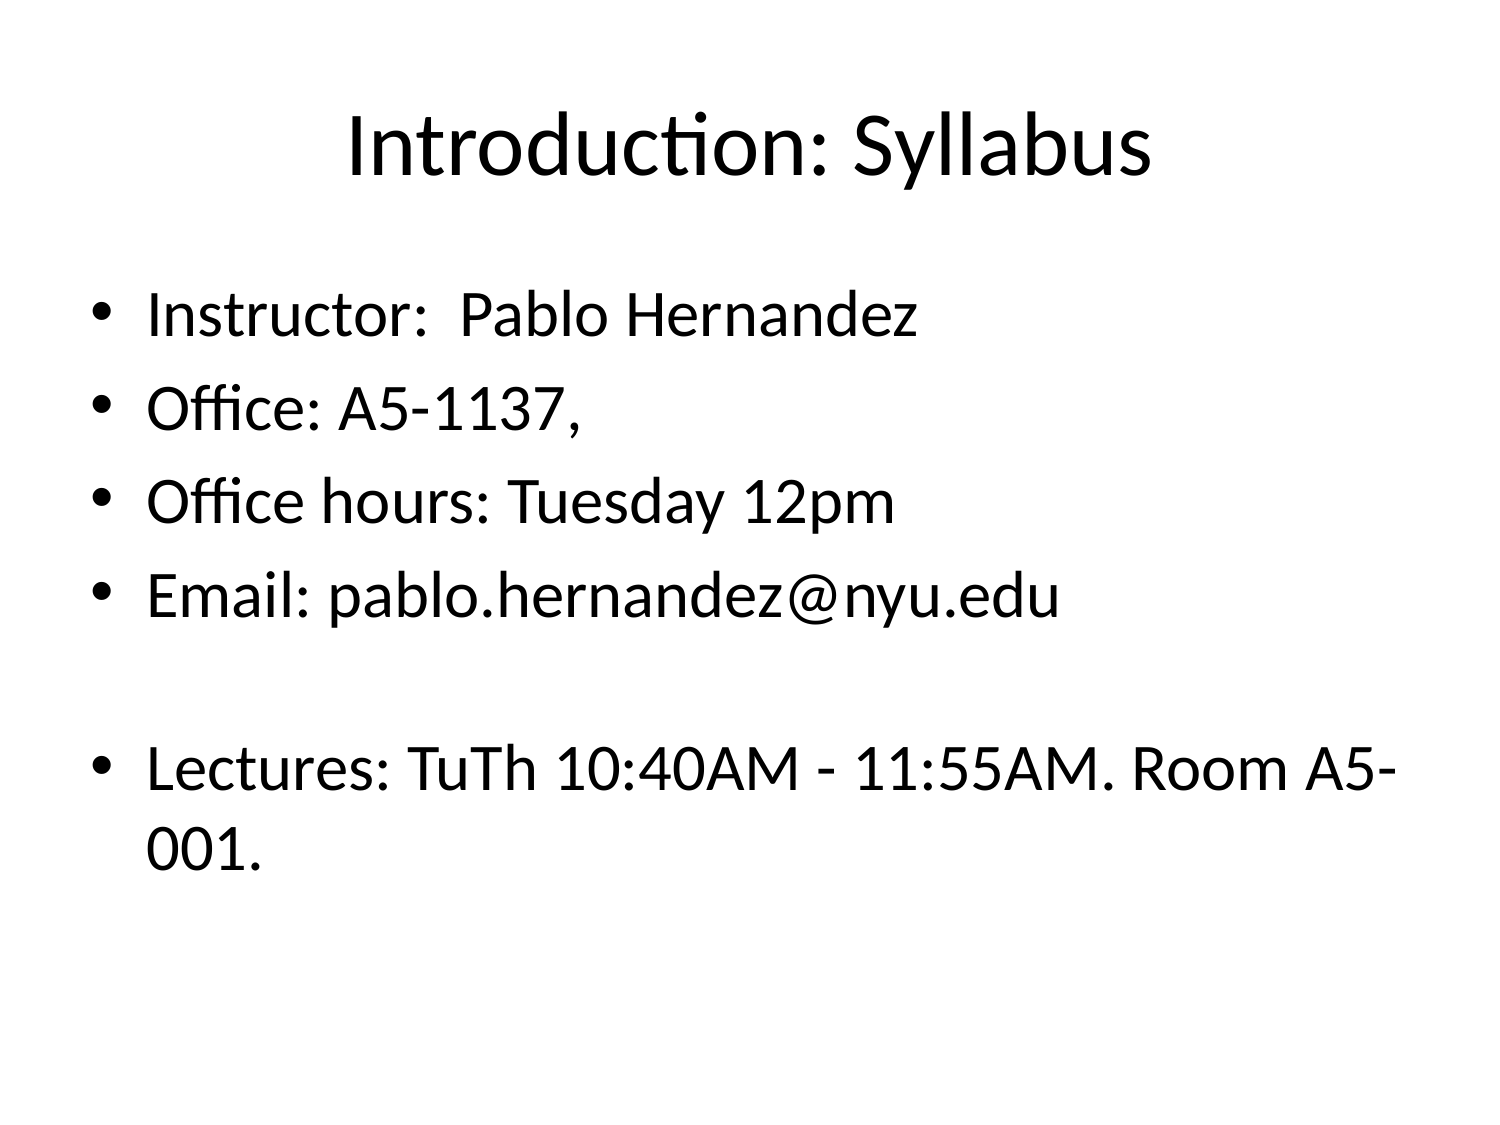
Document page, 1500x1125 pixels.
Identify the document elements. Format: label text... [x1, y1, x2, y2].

list Instructor: Pablo Hernandez Office: A5-1137, Office hours: Tuesday 12pm Email: pablo.hernandez@nyu.edu Lectures: TuTh 10:40AM - 11:55AM. Room A5-001. [75, 262, 1425, 1005]
title Introduction: Syllabus [75, 45, 1425, 233]
